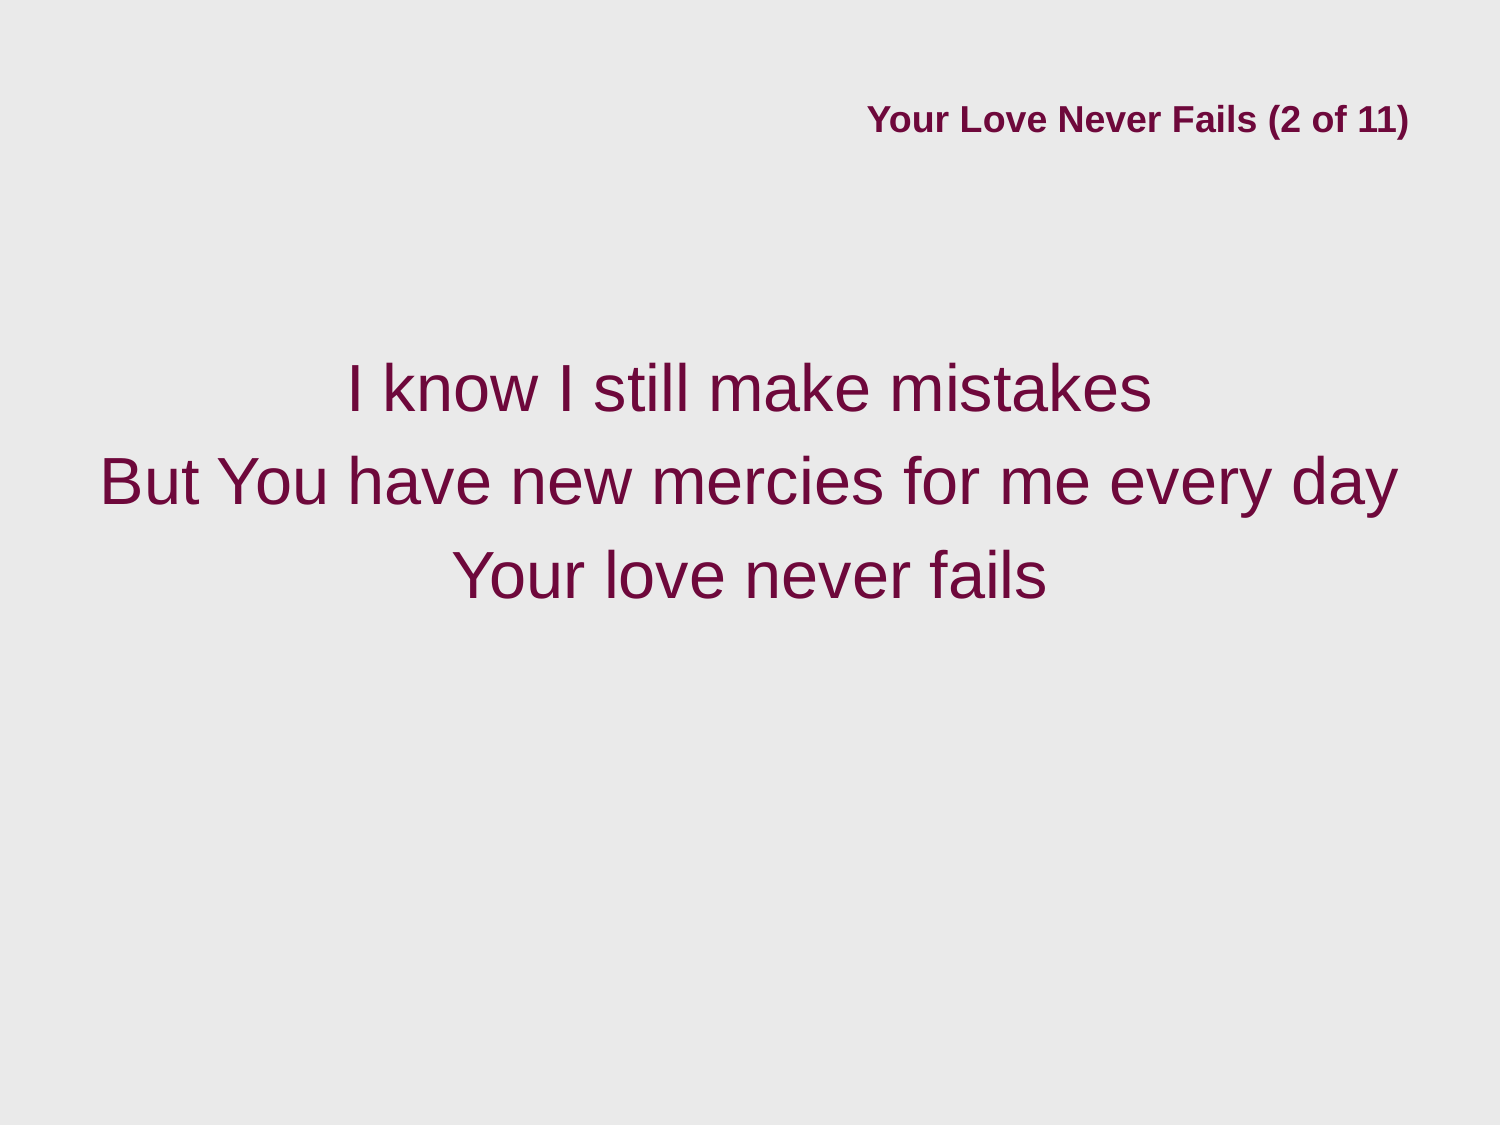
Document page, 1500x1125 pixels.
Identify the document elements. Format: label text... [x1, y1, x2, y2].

title Your Love Never Fails (2 of 11) [299, 87, 1426, 181]
list I know I still make mistakes But You have new mercies for me every day Your love never fails [74, 337, 1426, 676]
